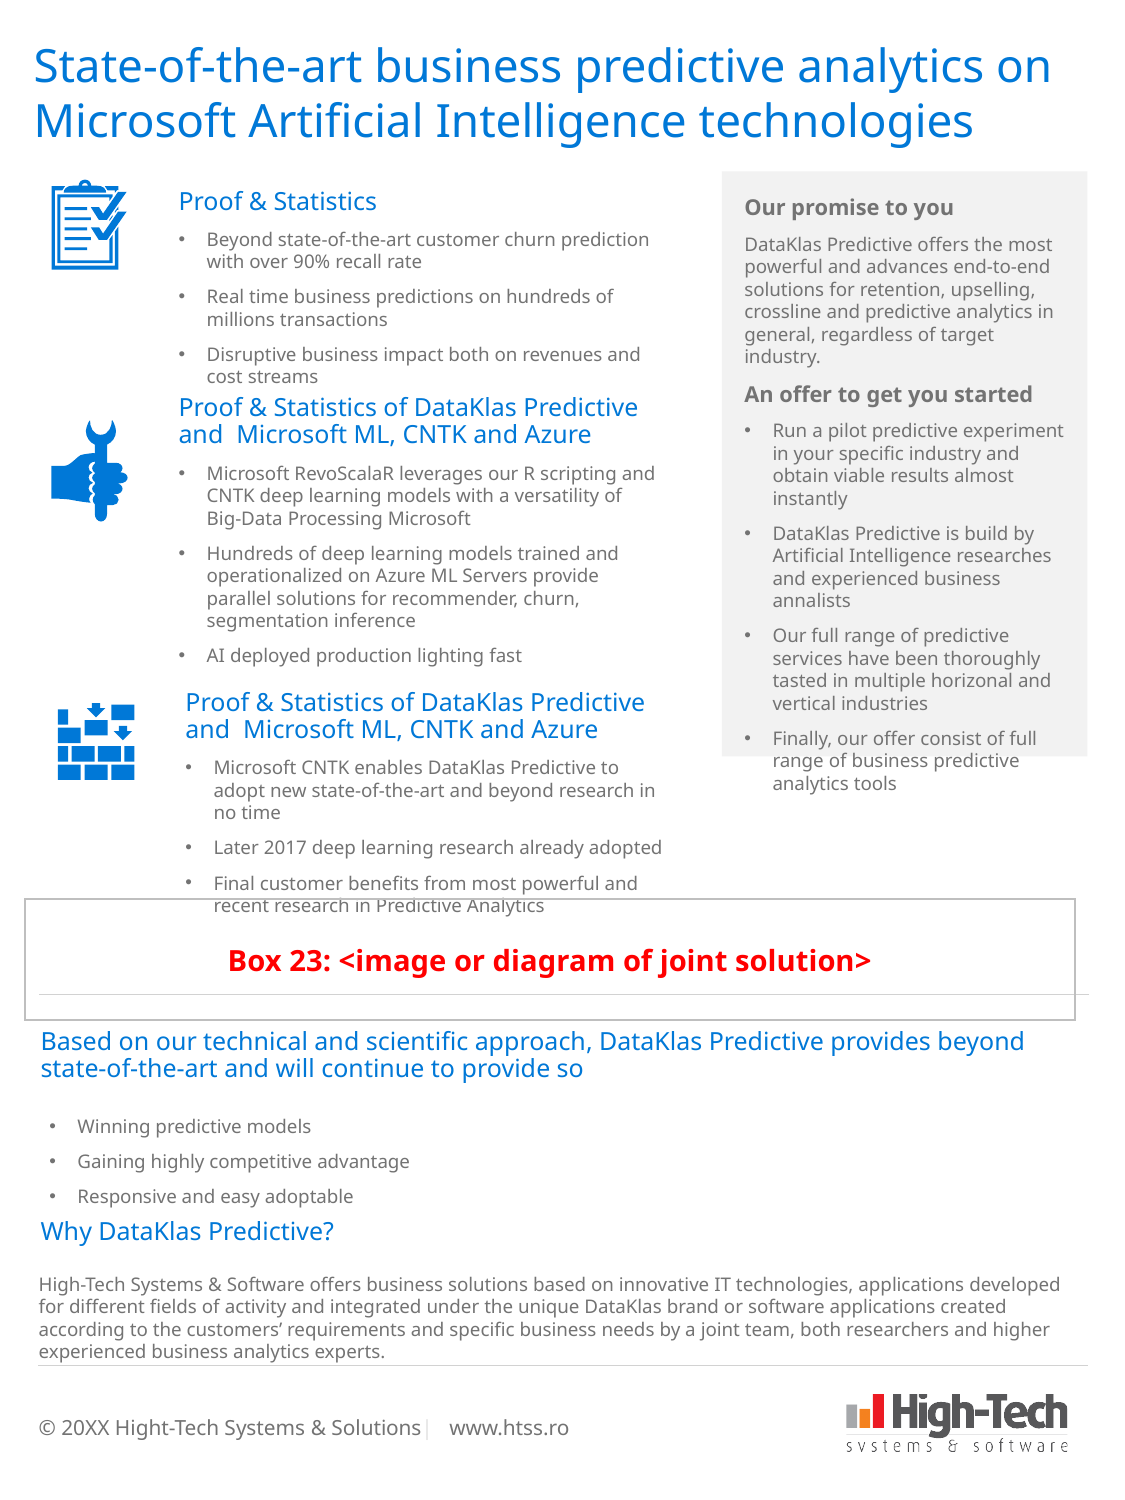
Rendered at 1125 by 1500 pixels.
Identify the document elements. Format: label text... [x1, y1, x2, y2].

text_box [124, 746, 135, 762]
text_box [57, 727, 81, 744]
text_box [111, 764, 135, 780]
text_box [84, 720, 108, 736]
text_box Based on our technical and scientific approach, DataKlas Predictive provides beyond state-of-the-art and will continue to provide so [18, 1006, 1088, 1058]
text_box [51, 179, 127, 270]
text_box [97, 746, 121, 762]
text_box Why DataKlas Predictive? [18, 1196, 1088, 1267]
text_box State-of-the-art business predictive analytics on Microsoft Artificial Intelligence technologies [10, 14, 1109, 143]
text_box [57, 709, 69, 725]
text_box [111, 704, 135, 721]
text_box [84, 764, 108, 780]
text_box Our promise to you DataKlas Predictive offers the most powerful and advances end-to-end solutions for retention, upselling, crossline and predictive analytics in general, regardless of target industry. An offer to get you started Run a pilot predictive experiment in your specific industry and obtain viable results almost instantly DataKlas Predictive is build by Artificial Intelligence researches and experienced business annalists Our full range of predictive services have been thoroughly tasted in multiple horizonal and vertical industries Finally, our offer consist of full range of business predictive analytics tools [721, 171, 1088, 757]
text_box Proof & Statistics of DataKlas Predictive and Microsoft ML, CNTK and Azure Microsoft CNTK enables DataKlas Predictive to adopt new state-of-the-art and beyond research in no time Later 2017 deep learning research already adopted Final customer benefits from most powerful and recent research in Predictive Analytics [162, 667, 686, 881]
text_box [71, 746, 95, 762]
text_box [57, 764, 81, 780]
text_box Box 23: <image or diagram of joint solution> [24, 898, 1076, 1021]
text_box [86, 703, 106, 718]
picture [846, 1394, 1068, 1453]
text_box Winning predictive models Gaining highly competitive advantage Responsive and easy adoptable [26, 1092, 1097, 1235]
text_box Proof & Statistics of DataKlas Predictive and Microsoft ML, CNTK and Azure Microsoft RevoScalaR leverages our R scripting and CNTK deep learning models with a versatility of Big-Data Processing Microsoft Hundreds of deep learning models trained and operationalized on Azure ML Servers provide parallel solutions for recommender, churn, segmentation inference AI deployed production lighting fast [156, 372, 679, 688]
text_box [51, 420, 128, 522]
text_box © 20XX Hight-Tech Systems & Solutions| www.htss.ro [16, 1394, 847, 1463]
text_box [113, 725, 133, 741]
text_box [57, 746, 69, 762]
text_box High-Tech Systems & Software offers business solutions based on innovative IT technologies, applications developed for different fields of activity and integrated under the unique DataKlas brand or software applications created according to the customers’ requirements and specific business needs by a joint team, both researchers and higher experienced business analytics experts. [16, 1249, 1086, 1371]
text_box Proof & Statistics Beyond state-of-the-art customer churn prediction with over 90% recall rate Real time business predictions on hundreds of millions transactions Disruptive business impact both on revenues and cost streams [156, 162, 679, 372]
